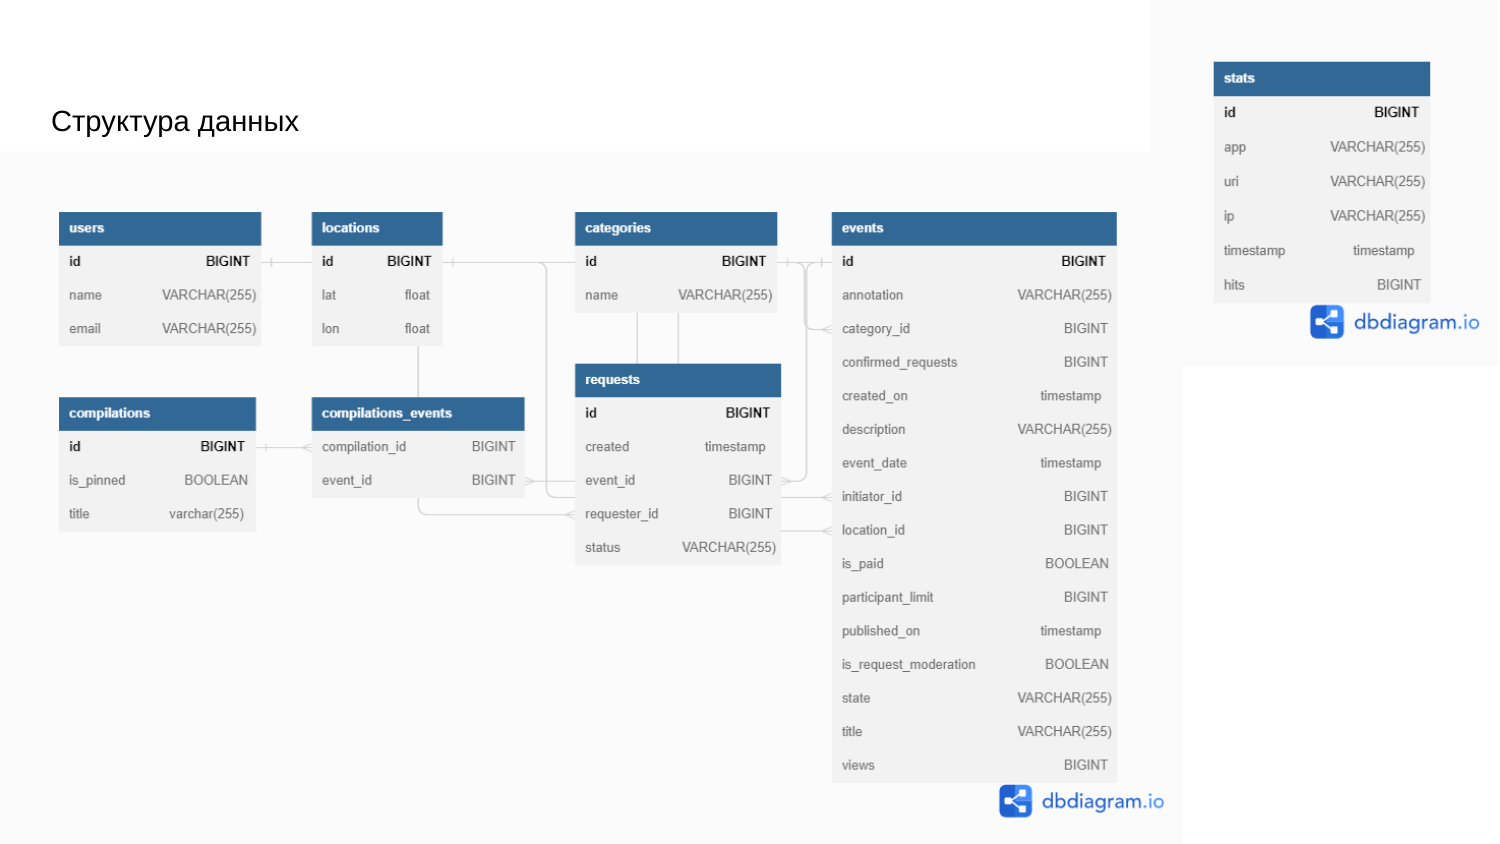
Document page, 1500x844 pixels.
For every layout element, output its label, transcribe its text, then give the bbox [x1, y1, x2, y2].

picture [0, 0, 1498, 844]
title Структура данных [51, 72, 1146, 150]
